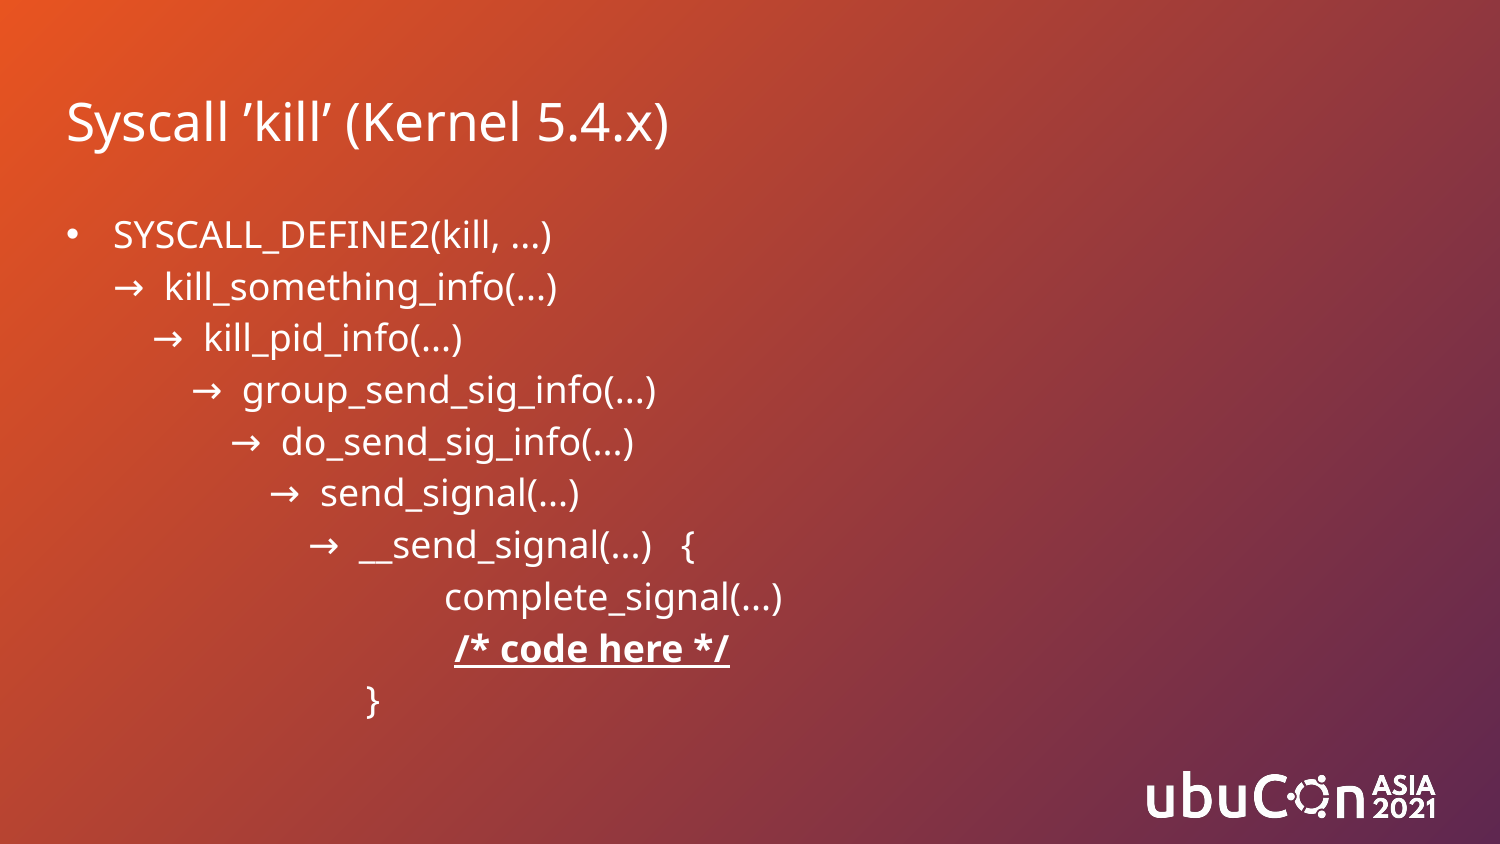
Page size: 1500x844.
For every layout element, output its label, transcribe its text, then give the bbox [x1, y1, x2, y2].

picture [1137, 771, 1450, 822]
list SYSCALL_DEFINE2(kill, ...) → kill_something_info(...) → kill_pid_info(...) → group_send_sig_info(...) → do_send_sig_info(...) → send_signal(...) → __send_signal(...) { complete_signal(...) /* code here */ } [51, 189, 1449, 750]
title Syscall ’kill’ (Kernel 5.4.x) [51, 72, 1449, 167]
